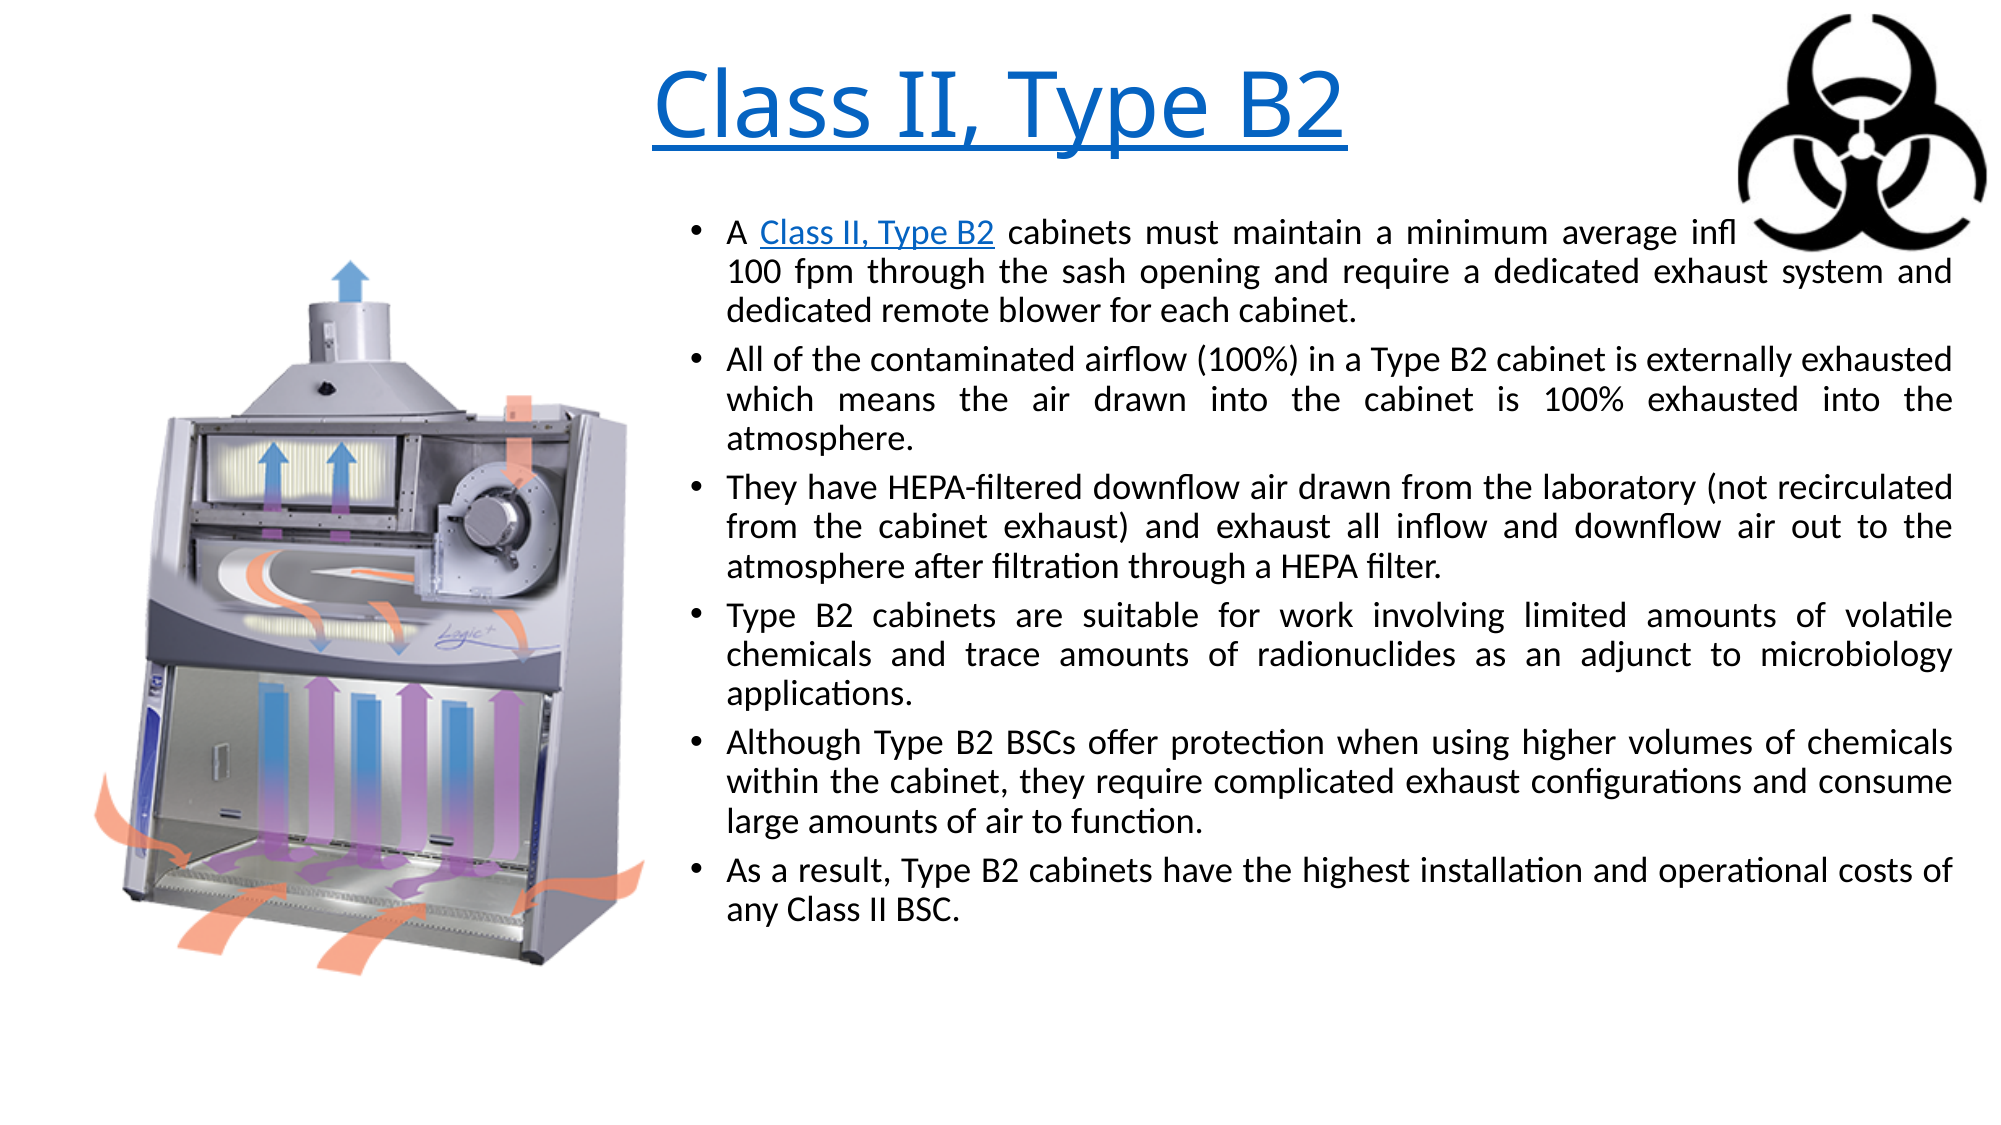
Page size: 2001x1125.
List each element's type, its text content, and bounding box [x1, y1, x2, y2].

title Class II, Type B2 [137, 3, 1863, 206]
picture [79, 237, 676, 1014]
picture [1736, 13, 1988, 253]
list A Class II, Type B2 cabinets must maintain a minimum average inflow velocity of 100 fpm through the sash opening and require a dedicated exhaust system and dedicated remote blower for each cabinet. All of the contaminated airflow (100%) in a Type B2 cabinet is externally exhausted which means the air drawn into the cabinet is 100% exhausted into the atmosphere. They have HEPA-filtered downflow air drawn from the laboratory (not recirculated from the cabinet exhaust) and exhaust all inflow and downflow air out to the atmosphere after filtration through a HEPA filter. Type B2 cabinets are suitable for work involving limited amounts of volatile chemicals and trace amounts of radionuclides as an adjunct to microbiology applications. Although Type B2 BSCs offer protection when using higher volumes of chemicals within the cabinet, they require complicated exhaust configurations and consume large amounts of air to function. As a result, Type B2 cabinets have the highest installation and operational costs of any Class II BSC. [675, 205, 1971, 1014]
